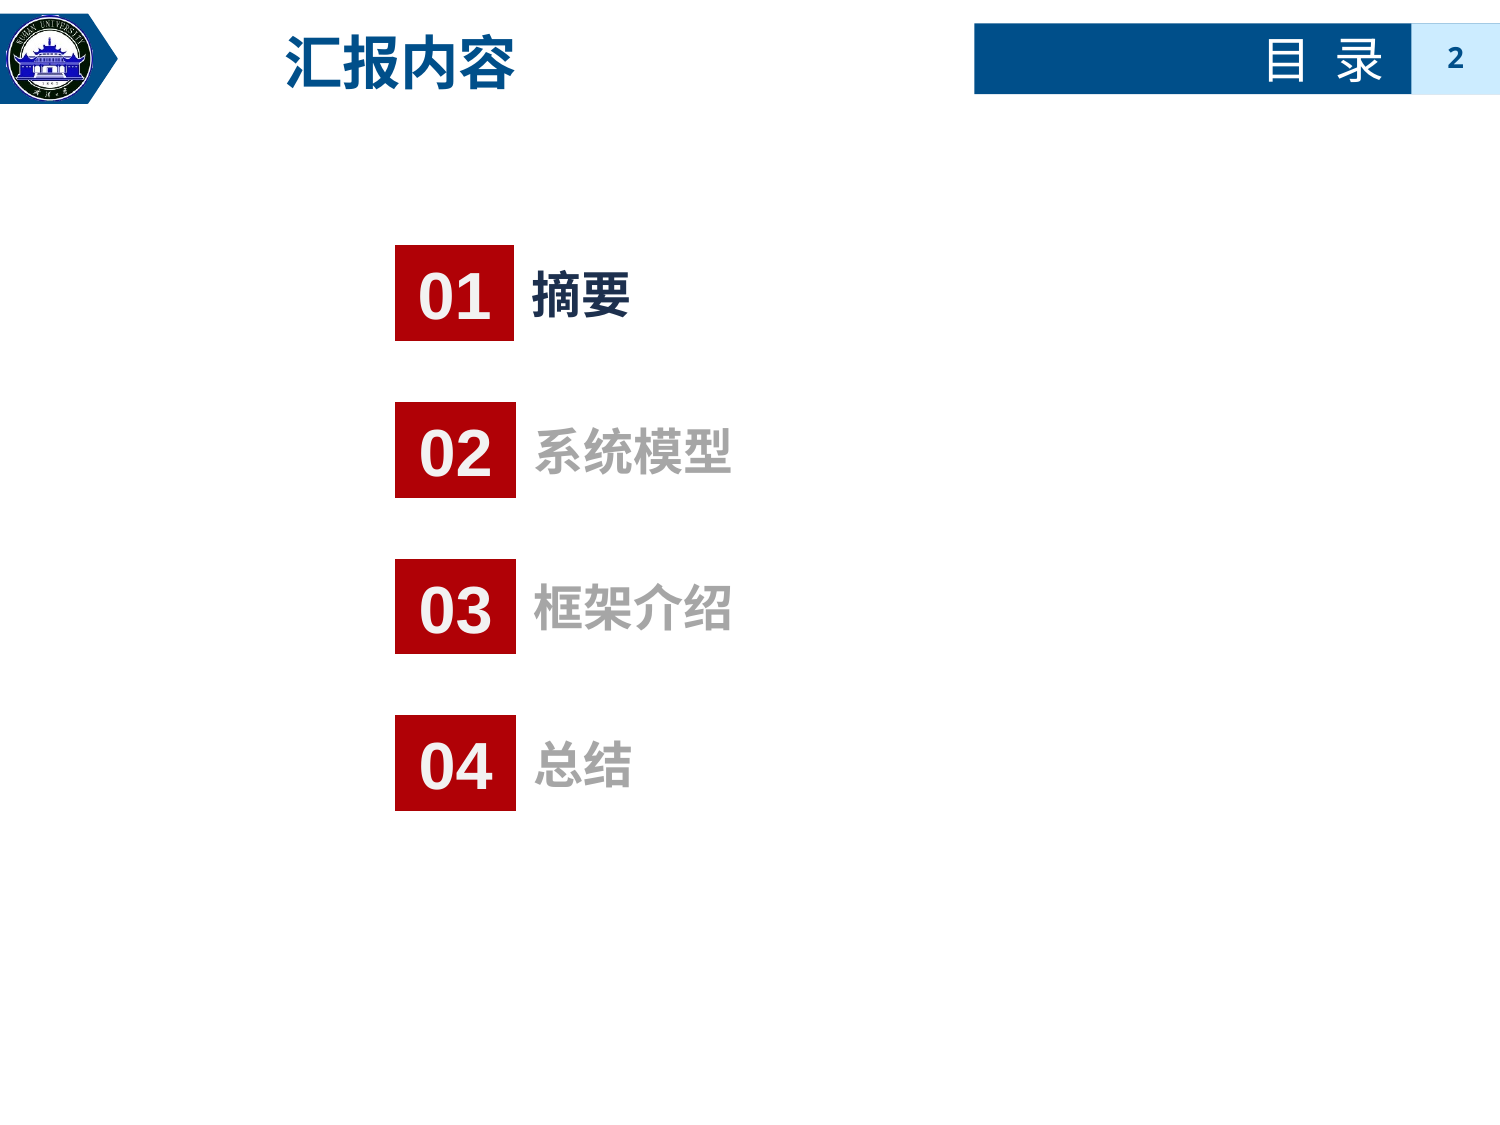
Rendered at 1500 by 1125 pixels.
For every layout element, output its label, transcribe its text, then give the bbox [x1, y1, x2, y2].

picture [6, 15, 93, 102]
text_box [395, 245, 1211, 342]
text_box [395, 402, 1129, 499]
text_box 汇报内容 [194, 19, 607, 104]
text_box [395, 715, 1223, 812]
text_box 目 录 [1247, 20, 1409, 96]
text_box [395, 559, 1424, 656]
